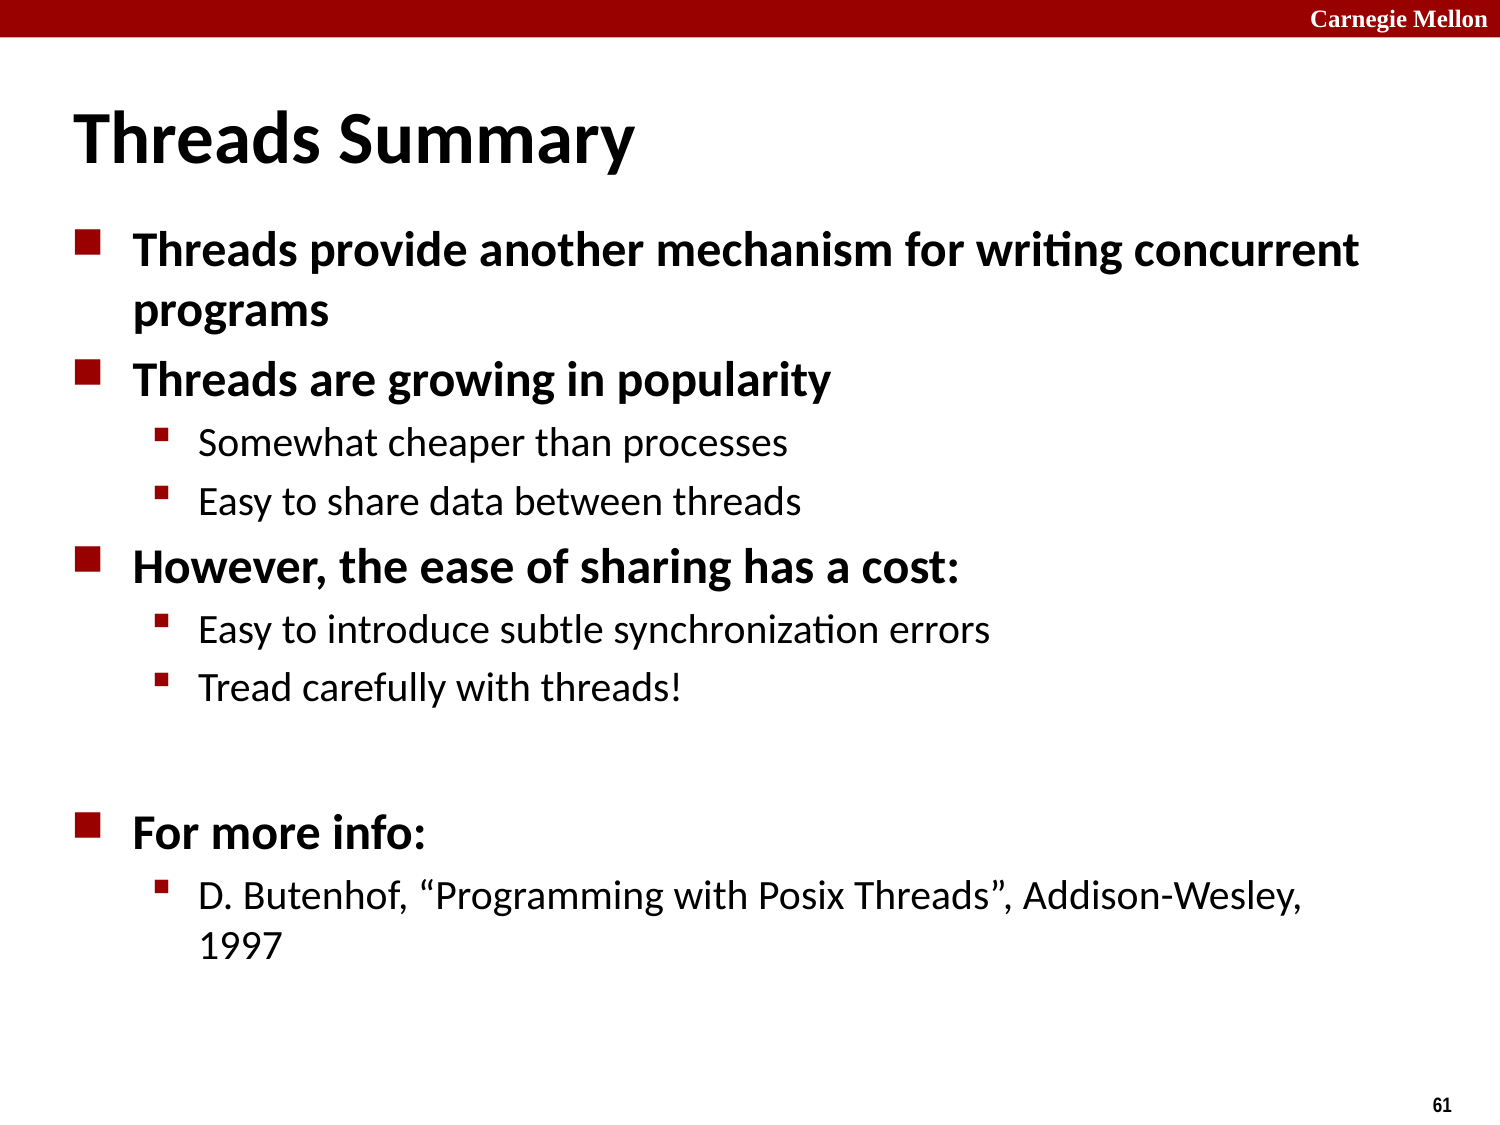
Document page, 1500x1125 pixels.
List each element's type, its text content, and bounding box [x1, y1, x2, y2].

title Threads Summary [58, 71, 1305, 197]
list Threads provide another mechanism for writing concurrent programs Threads are growing in popularity Somewhat cheaper than processes Easy to share data between threads However, the ease of sharing has a cost: Easy to introduce subtle synchronization errors Tread carefully with threads! For more info: D. Butenhof, “Programming with Posix Threads”, Addison-Wesley, 1997 [60, 209, 1413, 1026]
